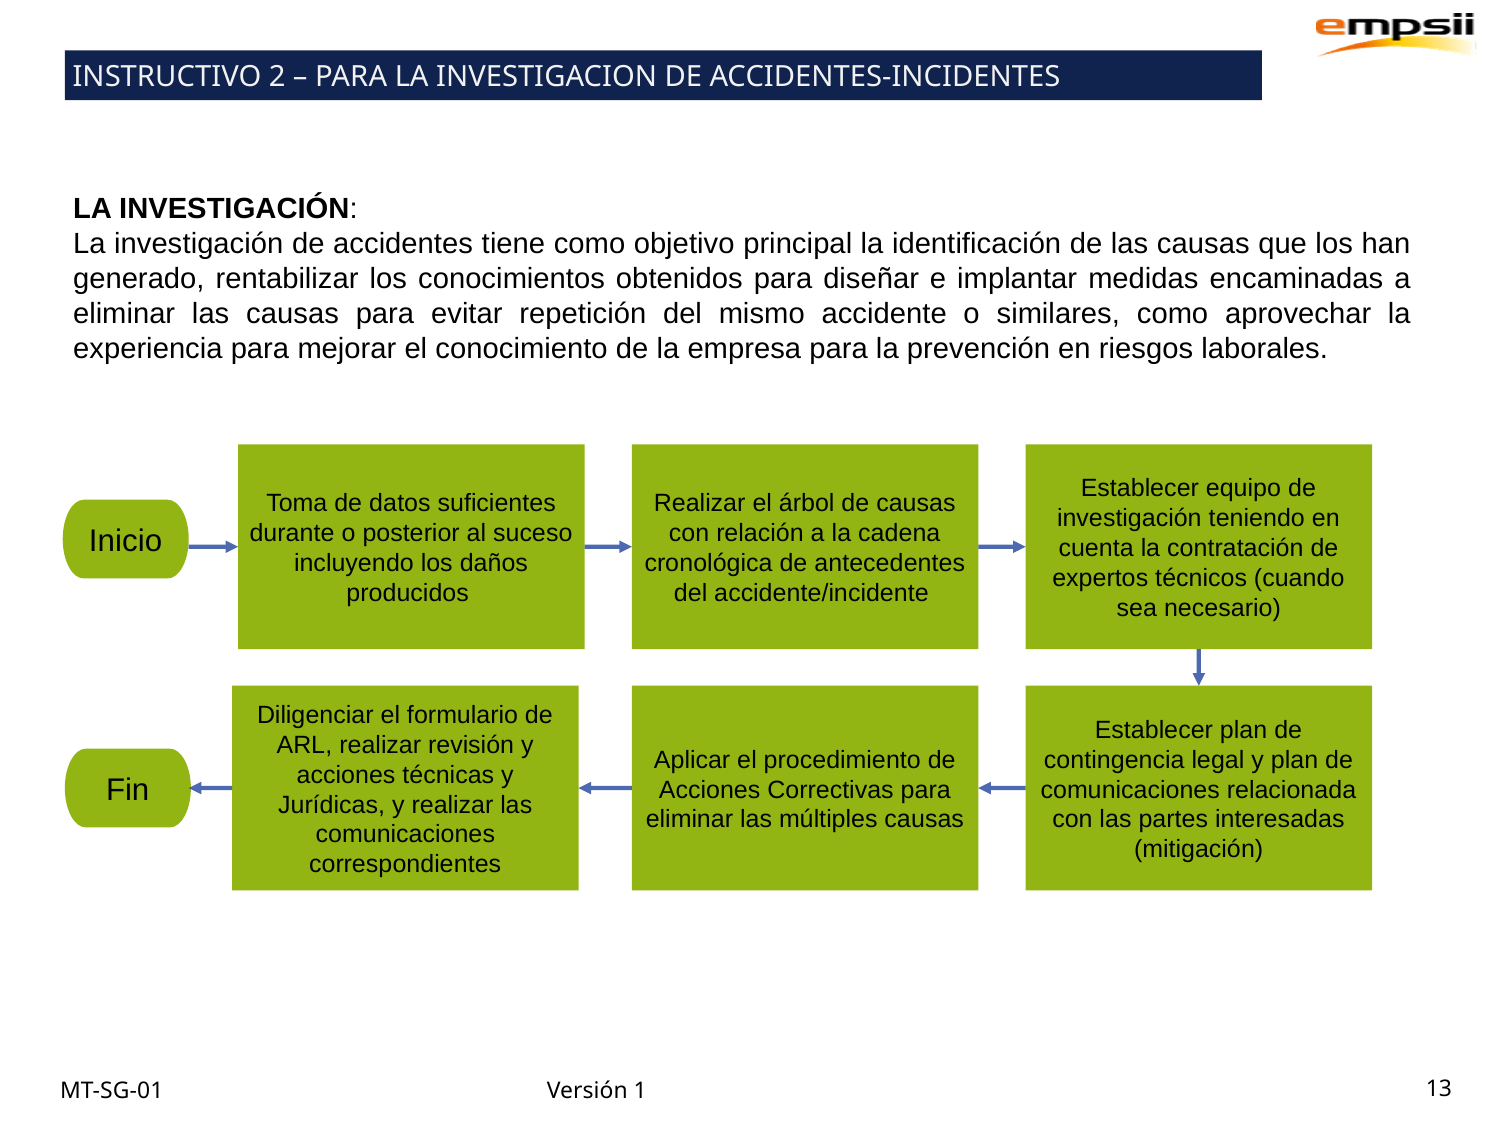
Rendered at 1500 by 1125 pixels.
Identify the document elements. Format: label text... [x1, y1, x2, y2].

text_box Realizar el árbol de causas con relación a la cadena cronológica de antecedentes del accidente/incidente [631, 444, 979, 650]
text_box Diligenciar el formulario de ARL, realizar revisión y acciones técnicas y Jurídicas, y realizar las comunicaciones correspondientes [232, 685, 579, 891]
slide_number 13 [1422, 1073, 1456, 1106]
text_box Establecer equipo de investigación teniendo en cuenta la contratación de expertos técnicos (cuando sea necesario) [1025, 444, 1373, 650]
picture [1316, 13, 1478, 58]
text_box LA INVESTIGACIÓN: La investigación de accidentes tiene como objetivo principal la identificación de las causas que los han generado, rentabilizar los conocimientos obtenidos para diseñar e implantar medidas encaminadas a eliminar las causas para evitar repetición del mismo accidente o similares, como aprovechar la experiencia para mejorar el conocimiento de la empresa para la prevención en riesgos laborales. [65, 181, 1420, 372]
text_box Aplicar el procedimiento de Acciones Correctivas para eliminar las múltiples causas [631, 685, 979, 891]
text_box Inicio [62, 499, 189, 579]
text_box Establecer plan de contingencia legal y plan de comunicaciones relacionada con las partes interesadas (mitigación) [1025, 685, 1373, 891]
text_box Toma de datos suficientes durante o posterior al suceso incluyendo los daños producidos [238, 444, 585, 650]
text_box Fin [64, 748, 191, 828]
text_box INSTRUCTIVO 2 – PARA LA INVESTIGACION DE ACCIDENTES-INCIDENTES [64, 50, 1262, 101]
